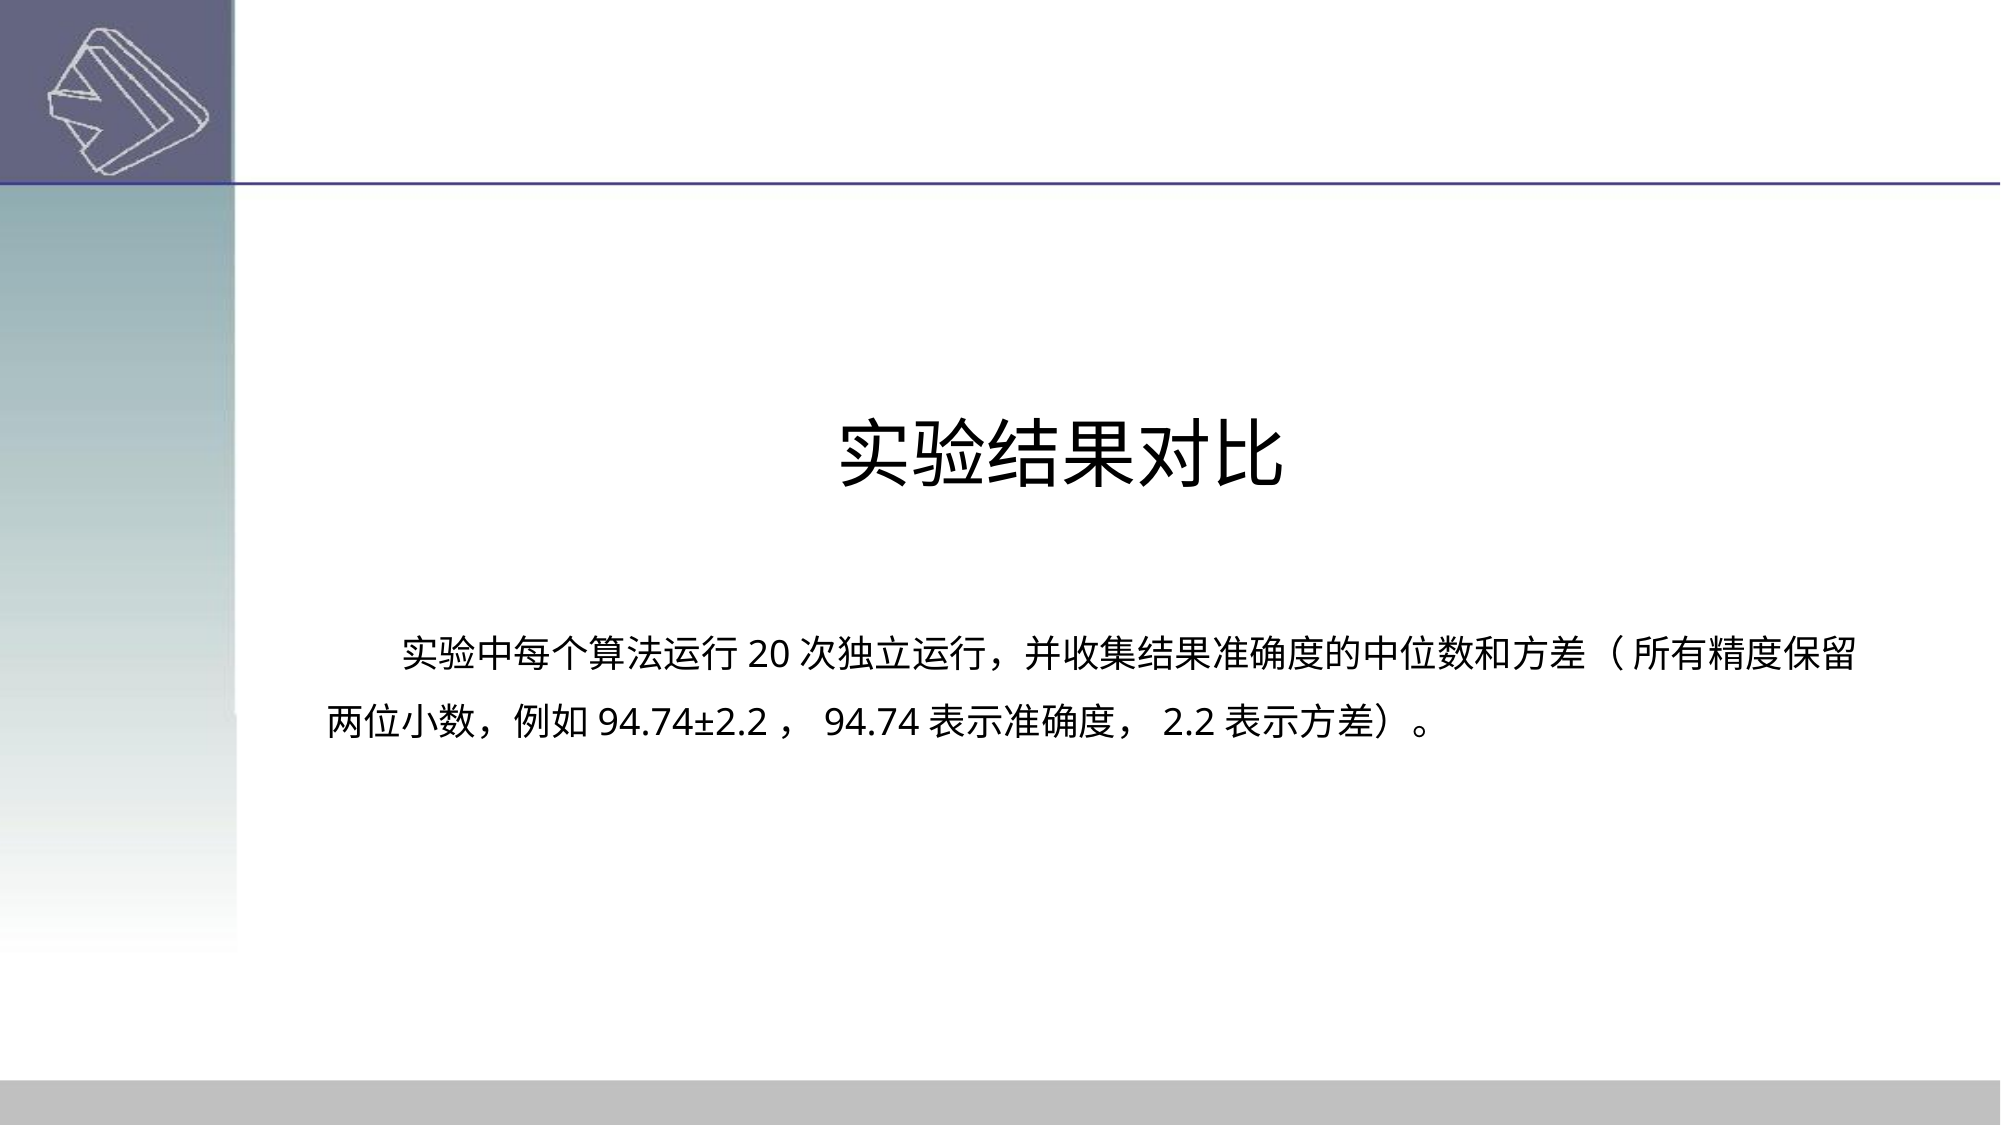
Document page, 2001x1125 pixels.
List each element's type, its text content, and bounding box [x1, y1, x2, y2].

picture [0, 0, 2001, 1125]
text_box 实验中每个算法运行20次独立运行，并收集结果准确度的中位数和方差（ 所有精度保留两位小数，例如94.74±2.2，94.74表示准确度，2.2表示方差）。 [311, 600, 1902, 751]
text_box 实验结果对比 [821, 398, 1316, 504]
